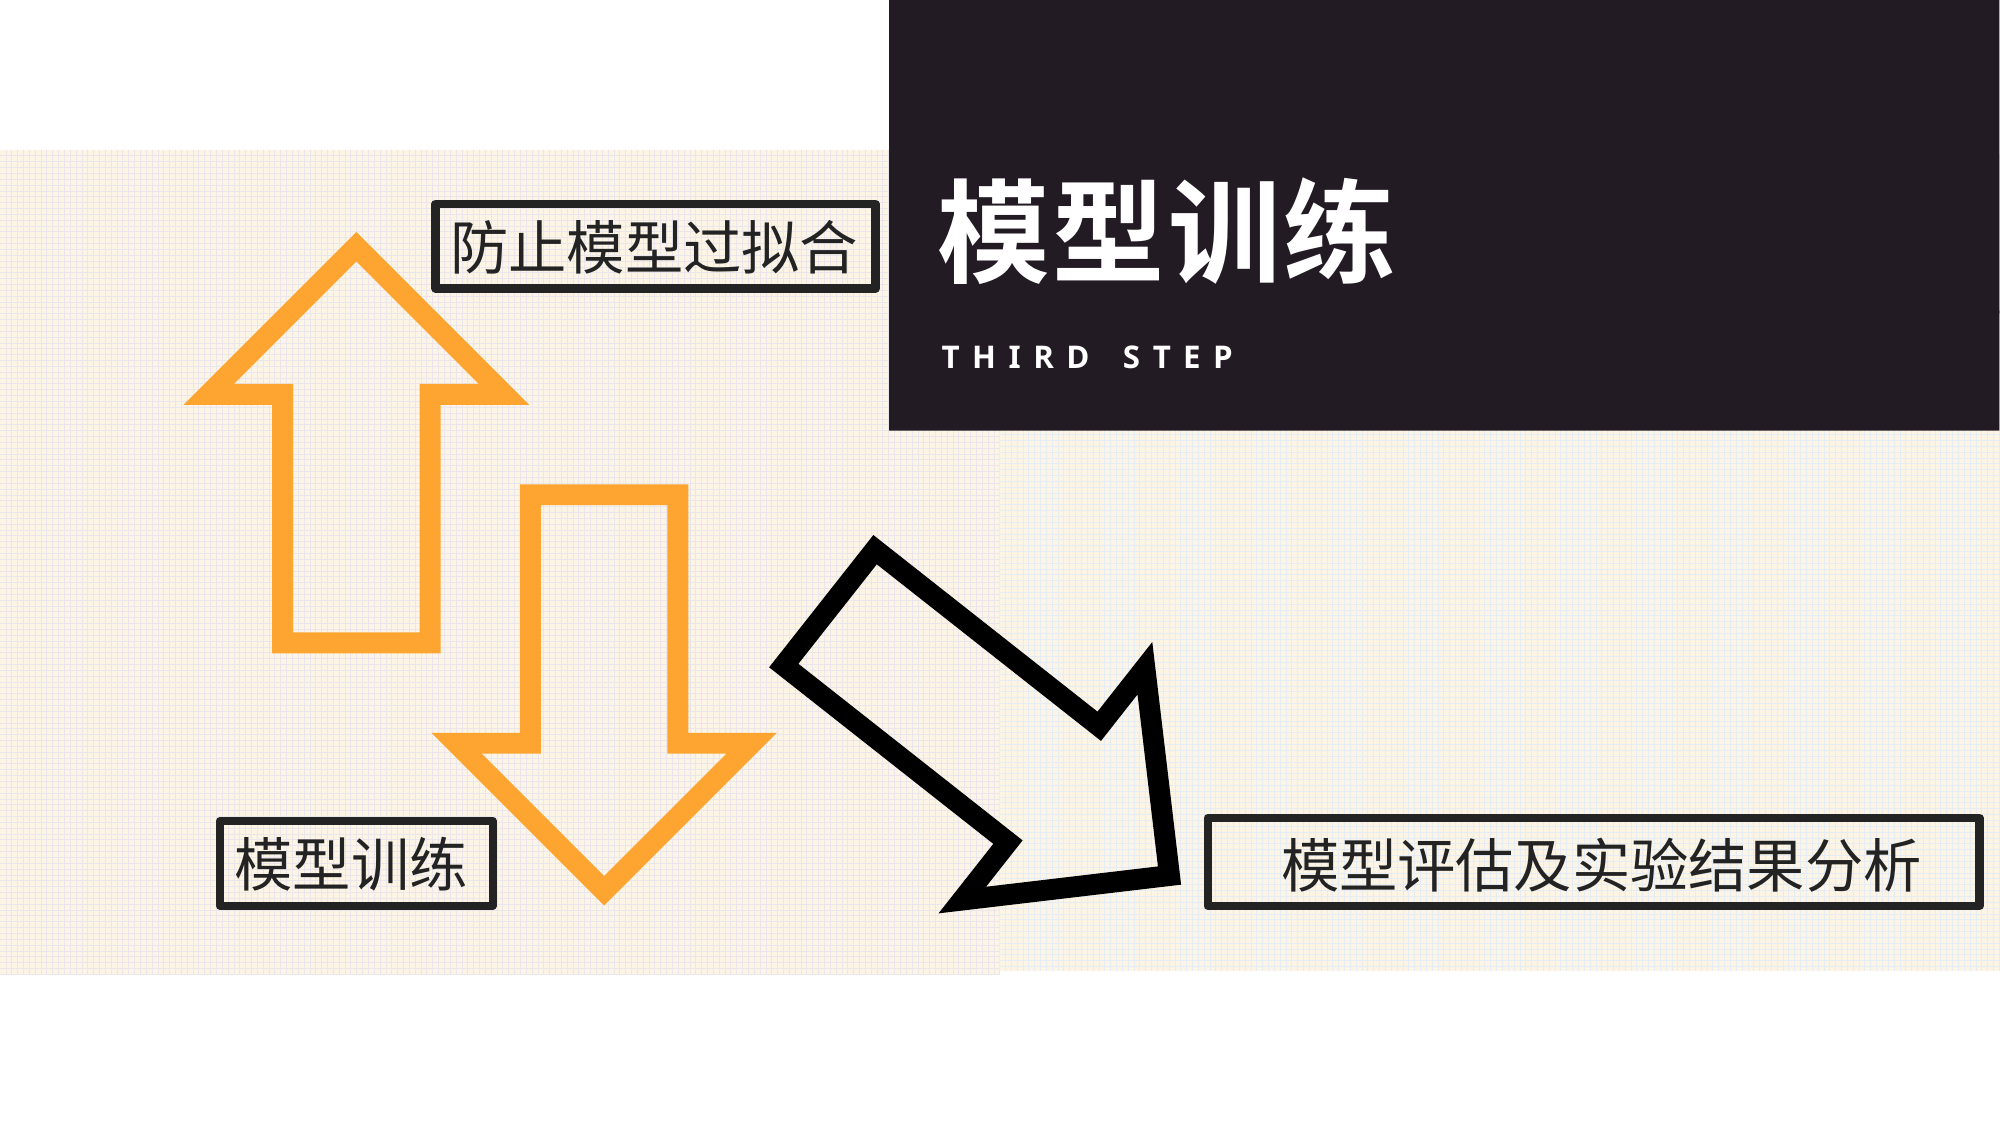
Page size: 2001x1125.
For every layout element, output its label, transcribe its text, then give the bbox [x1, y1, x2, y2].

text_box 模型评估及实验结果分析 [1207, 817, 1980, 907]
text_box [782, 548, 1171, 902]
text_box [206, 245, 507, 644]
text_box 模型训练 [219, 821, 493, 906]
list thIrd STEP [889, 310, 2000, 431]
title 模型训练 [889, 0, 2000, 310]
text_box [454, 493, 755, 893]
text_box [999, 431, 2000, 971]
text_box 防止模型过拟合 [435, 203, 876, 289]
